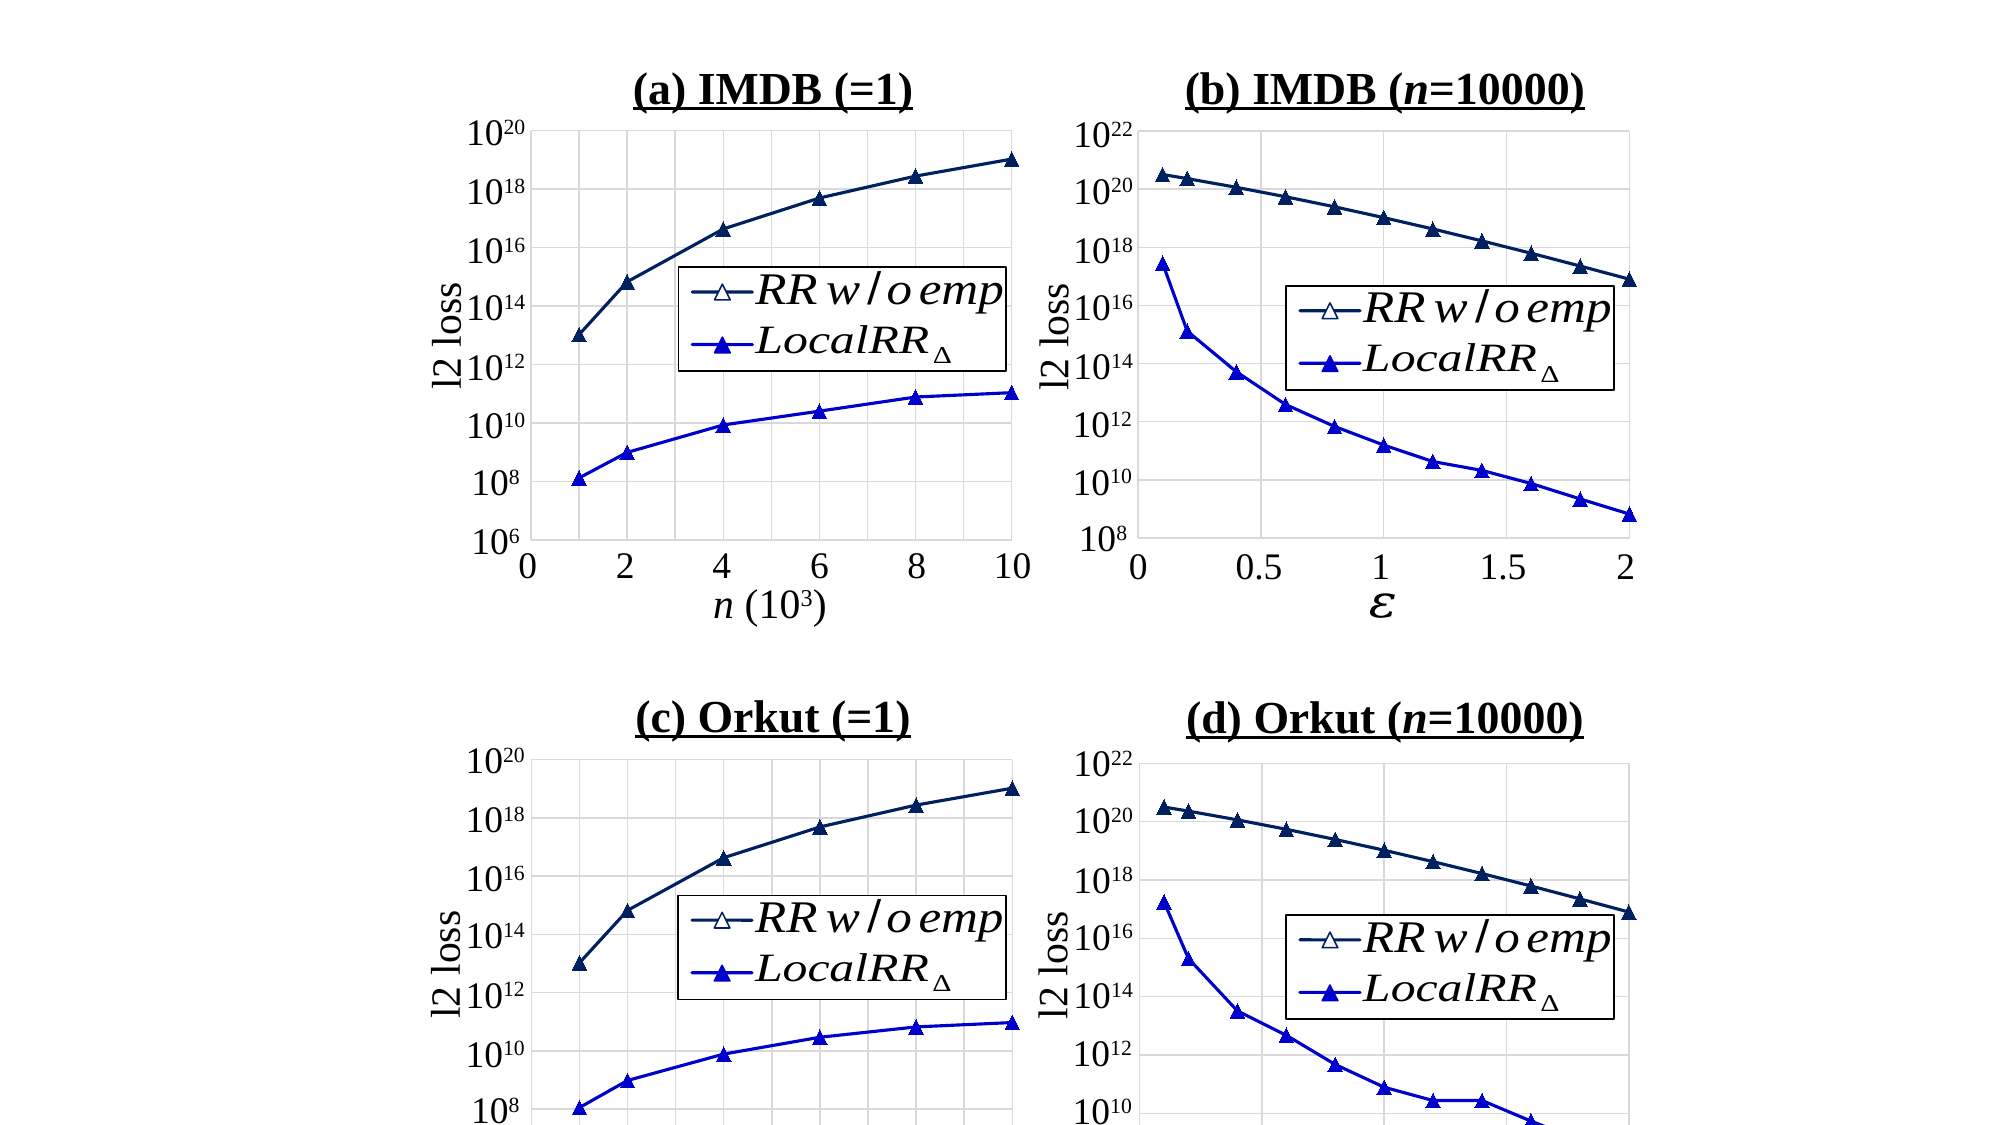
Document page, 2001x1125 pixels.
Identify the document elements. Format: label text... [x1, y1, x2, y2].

text_box 1010 [1072, 457, 1122, 503]
text_box 1010 [465, 1029, 514, 1075]
chart [1122, 118, 1640, 556]
text_box 1012 [470, 342, 515, 388]
text_box 1016 [465, 226, 515, 272]
text_box 106 [471, 517, 520, 563]
text_box 2 [615, 550, 635, 586]
text_box 8 [907, 550, 927, 586]
text_box 1014 [1073, 341, 1122, 387]
text_box 1016 [1073, 283, 1122, 329]
chart [515, 118, 1025, 550]
text_box l2 loss [1026, 902, 1076, 1028]
text_box 108 [471, 458, 515, 504]
text_box l2 loss [1026, 274, 1077, 400]
text_box 1018 [1073, 855, 1122, 901]
text_box 1020 [1073, 795, 1122, 841]
text_box 1.5 [1479, 556, 1527, 588]
text_box 1014 [1073, 970, 1122, 1017]
text_box (b) IMDB (n=10000) [1157, 51, 1613, 118]
text_box 1016 [1073, 912, 1122, 958]
text_box 0 [1128, 556, 1148, 588]
text_box 0 [518, 550, 538, 586]
text_box 1012 [1072, 400, 1122, 446]
text_box 1014 [470, 283, 515, 329]
text_box 2 [1616, 556, 1636, 588]
text_box 1018 [465, 795, 514, 841]
text_box 108 [1078, 514, 1128, 560]
chart [1122, 749, 1648, 1125]
text_box 1012 [465, 970, 514, 1016]
text_box 1020 [465, 108, 526, 154]
text_box 0.5 [1235, 556, 1283, 588]
text_box 1012 [1072, 1029, 1122, 1075]
text_box 1014 [465, 911, 514, 957]
text_box 10 [994, 540, 1032, 586]
text_box 1018 [1073, 226, 1122, 272]
text_box 1010 [465, 401, 515, 447]
text_box 4 [712, 550, 732, 586]
text_box 1010 [1072, 1086, 1122, 1125]
text_box l2 loss [419, 273, 470, 399]
text_box 1022 [1073, 738, 1134, 784]
text_box 1 [1371, 556, 1391, 588]
text_box 1022 [1073, 109, 1134, 155]
text_box 1020 [1073, 166, 1122, 212]
text_box 108 [470, 1086, 514, 1125]
text_box (d) Orkut (n=10000) [1157, 680, 1613, 749]
text_box 1016 [465, 854, 514, 900]
text_box l2 loss [418, 901, 469, 1028]
text_box 1020 [465, 736, 514, 782]
text_box 6 [810, 550, 830, 586]
text_box 1018 [465, 167, 515, 213]
chart [514, 736, 1026, 1125]
